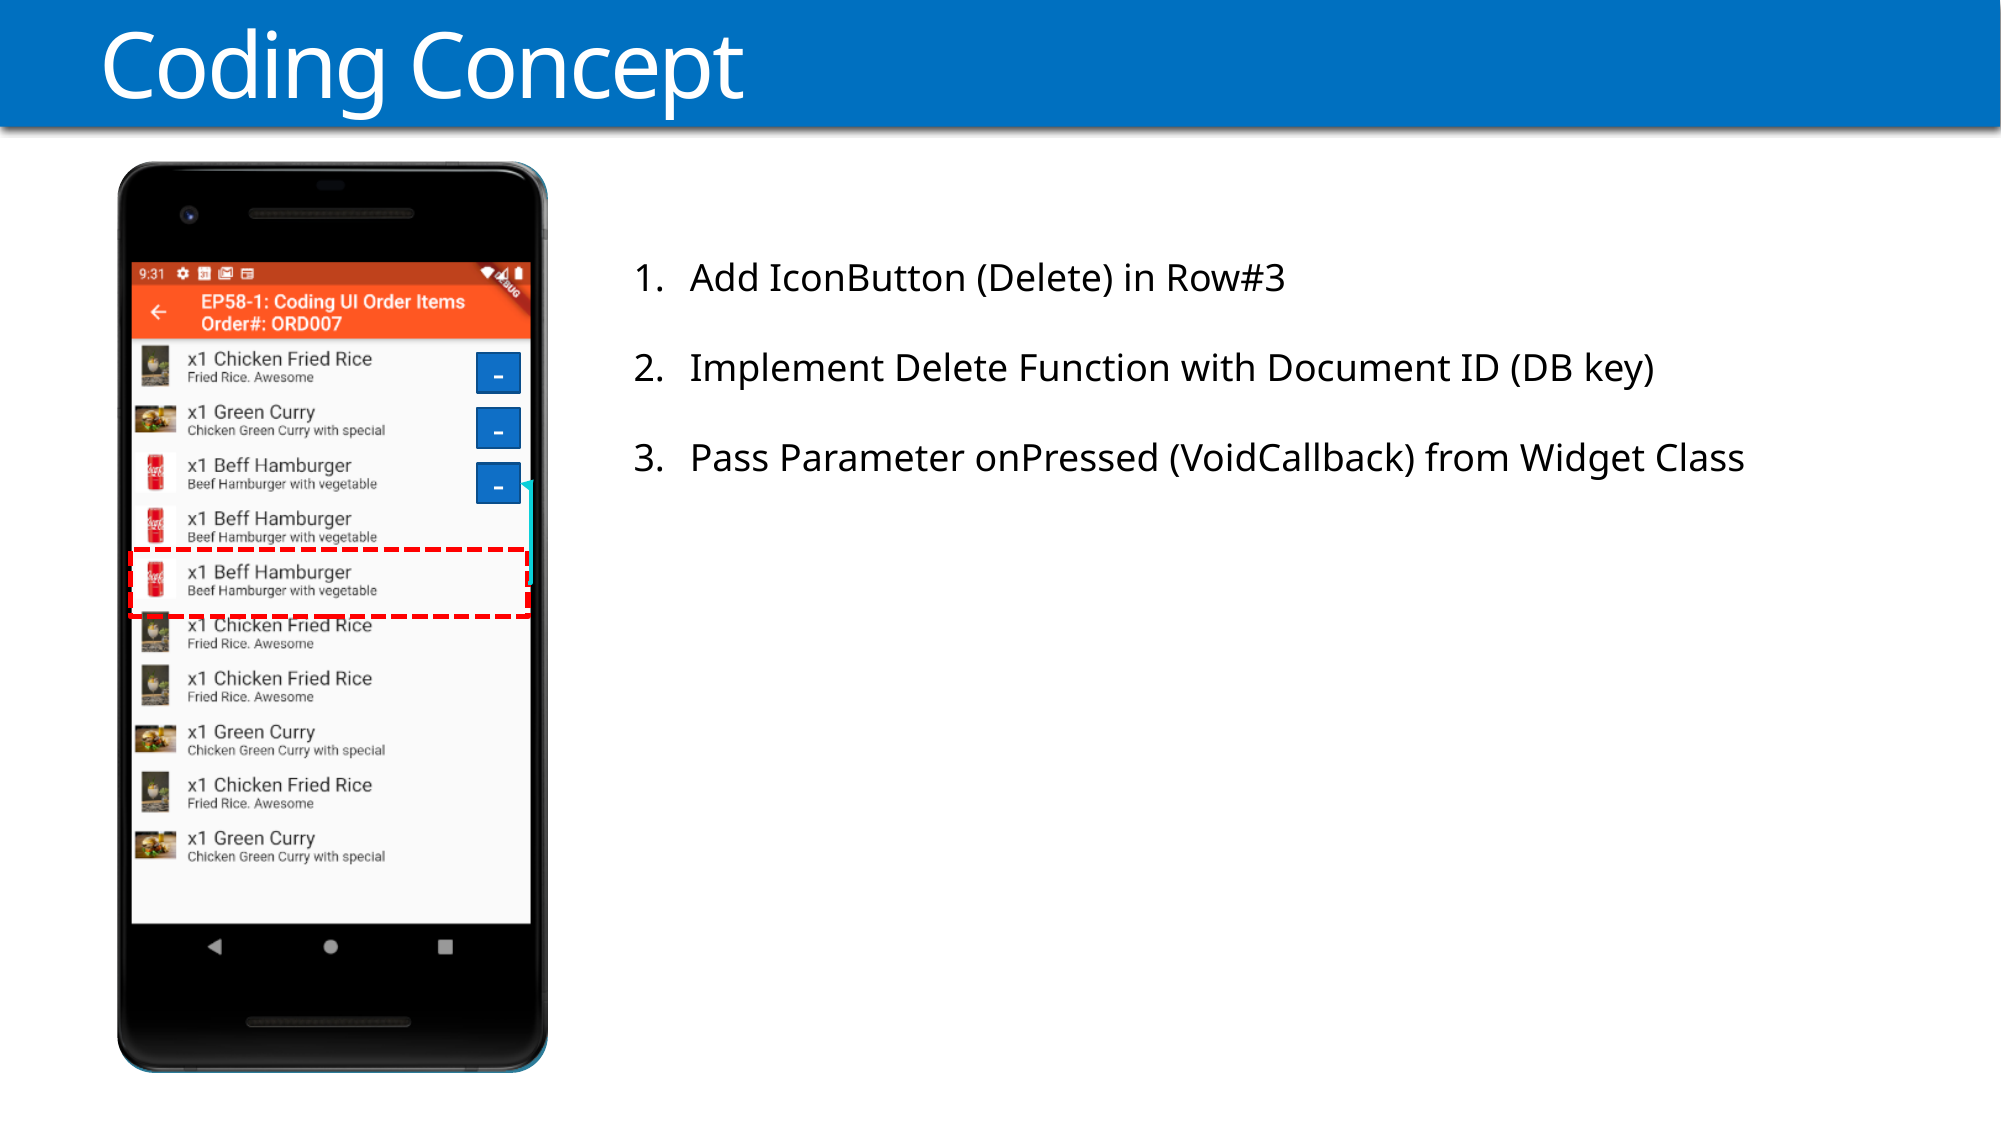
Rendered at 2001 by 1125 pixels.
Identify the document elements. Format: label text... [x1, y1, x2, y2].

text_box Add IconButton (Delete) in Row#3 Implement Delete Function with Document ID (DB key) Pass Parameter onPressed (VoidCallback) from Widget Class [618, 201, 1862, 577]
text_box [519, 483, 529, 584]
picture [117, 161, 549, 1074]
title Coding Concept [99, 23, 1900, 107]
